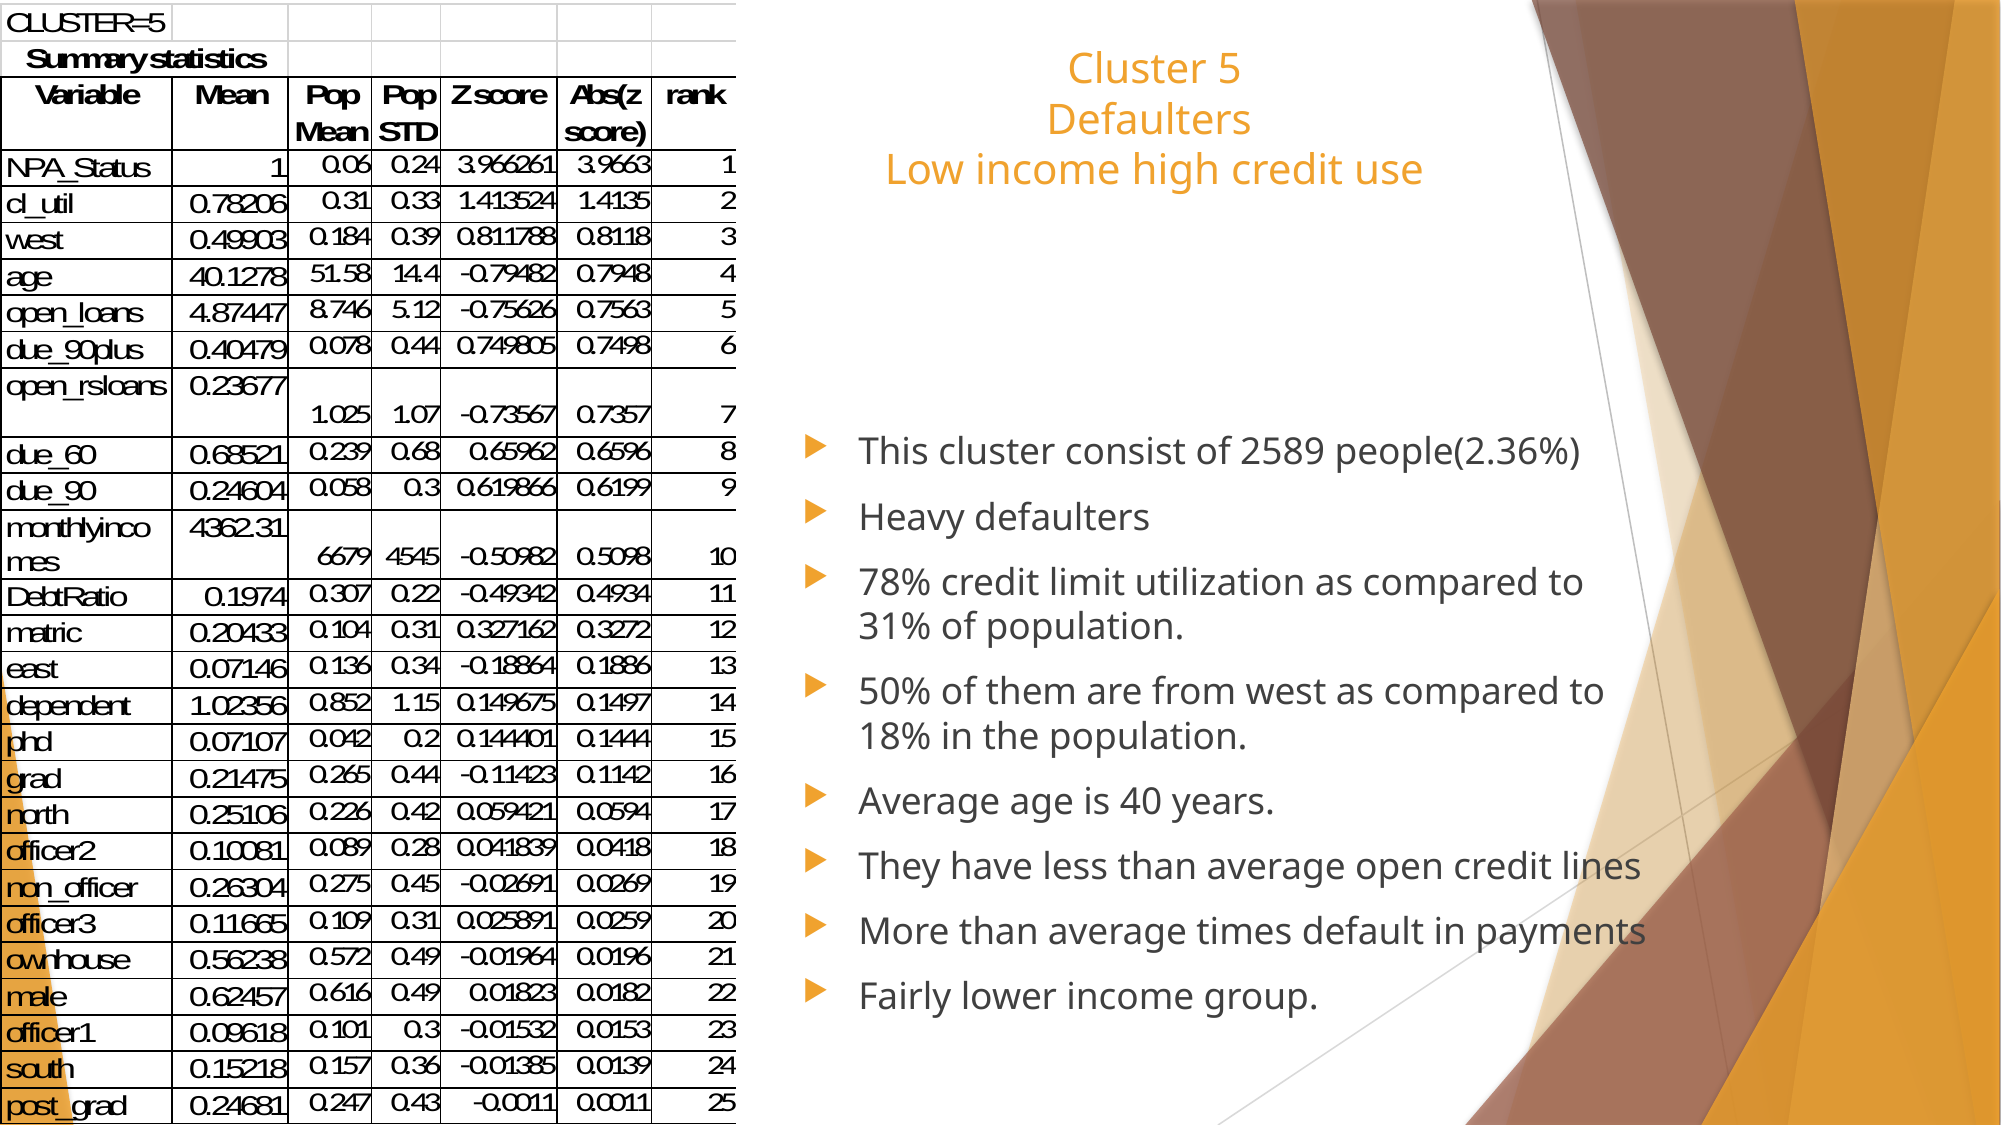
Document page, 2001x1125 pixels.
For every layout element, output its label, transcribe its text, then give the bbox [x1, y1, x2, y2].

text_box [0, 3, 739, 1125]
list This cluster consist of 2589 people(2.36%) Heavy defaulters 78% credit limit utilization as compared to 31% of population. 50% of them are from west as compared to 18% in the population. Average age is 40 years. They have less than average open credit lines More than average times default in payments Fairly lower income group. [787, 420, 1669, 1057]
title Cluster 5 Defaulters Low income high credit use [787, 34, 1522, 251]
